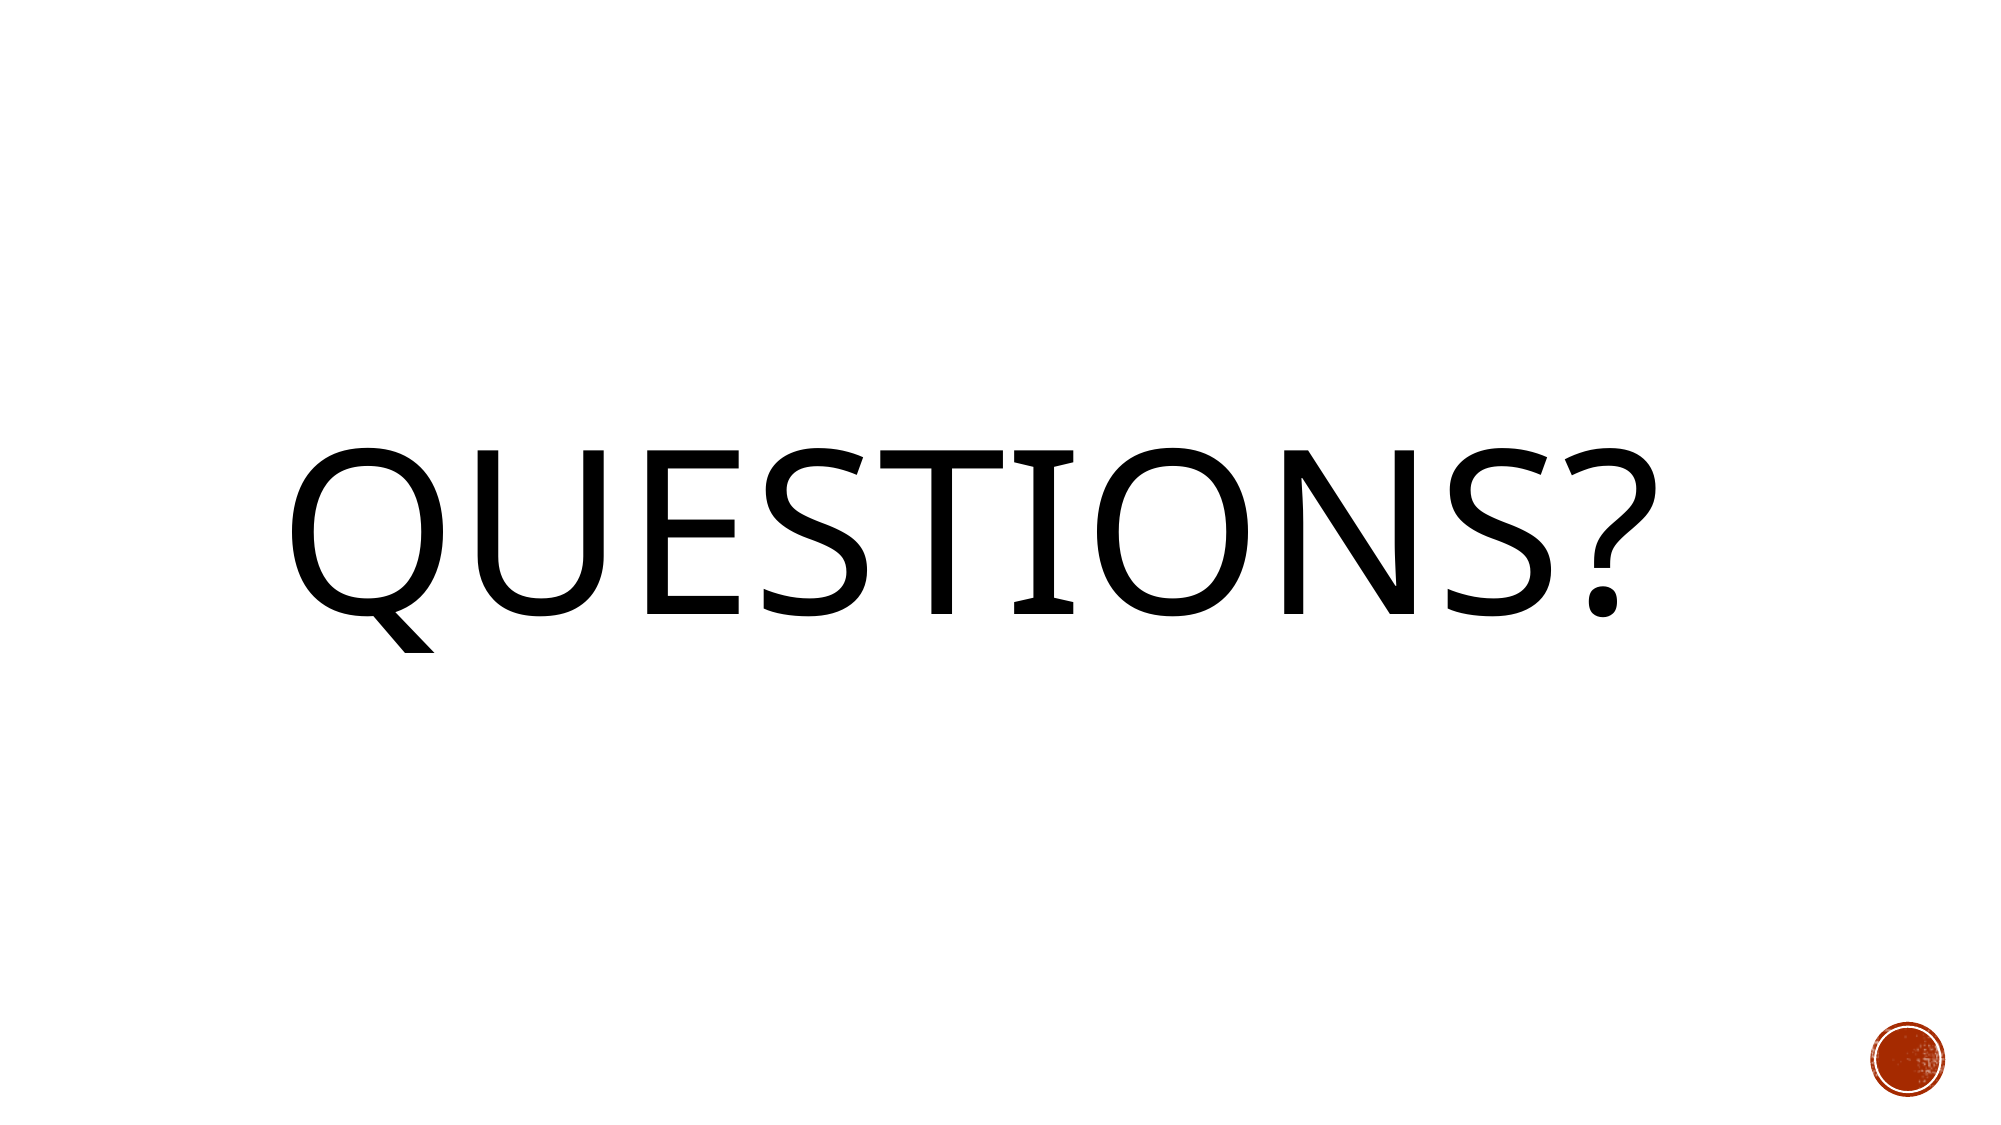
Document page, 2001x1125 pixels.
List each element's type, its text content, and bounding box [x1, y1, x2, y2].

title Questions? [174, 408, 1825, 673]
